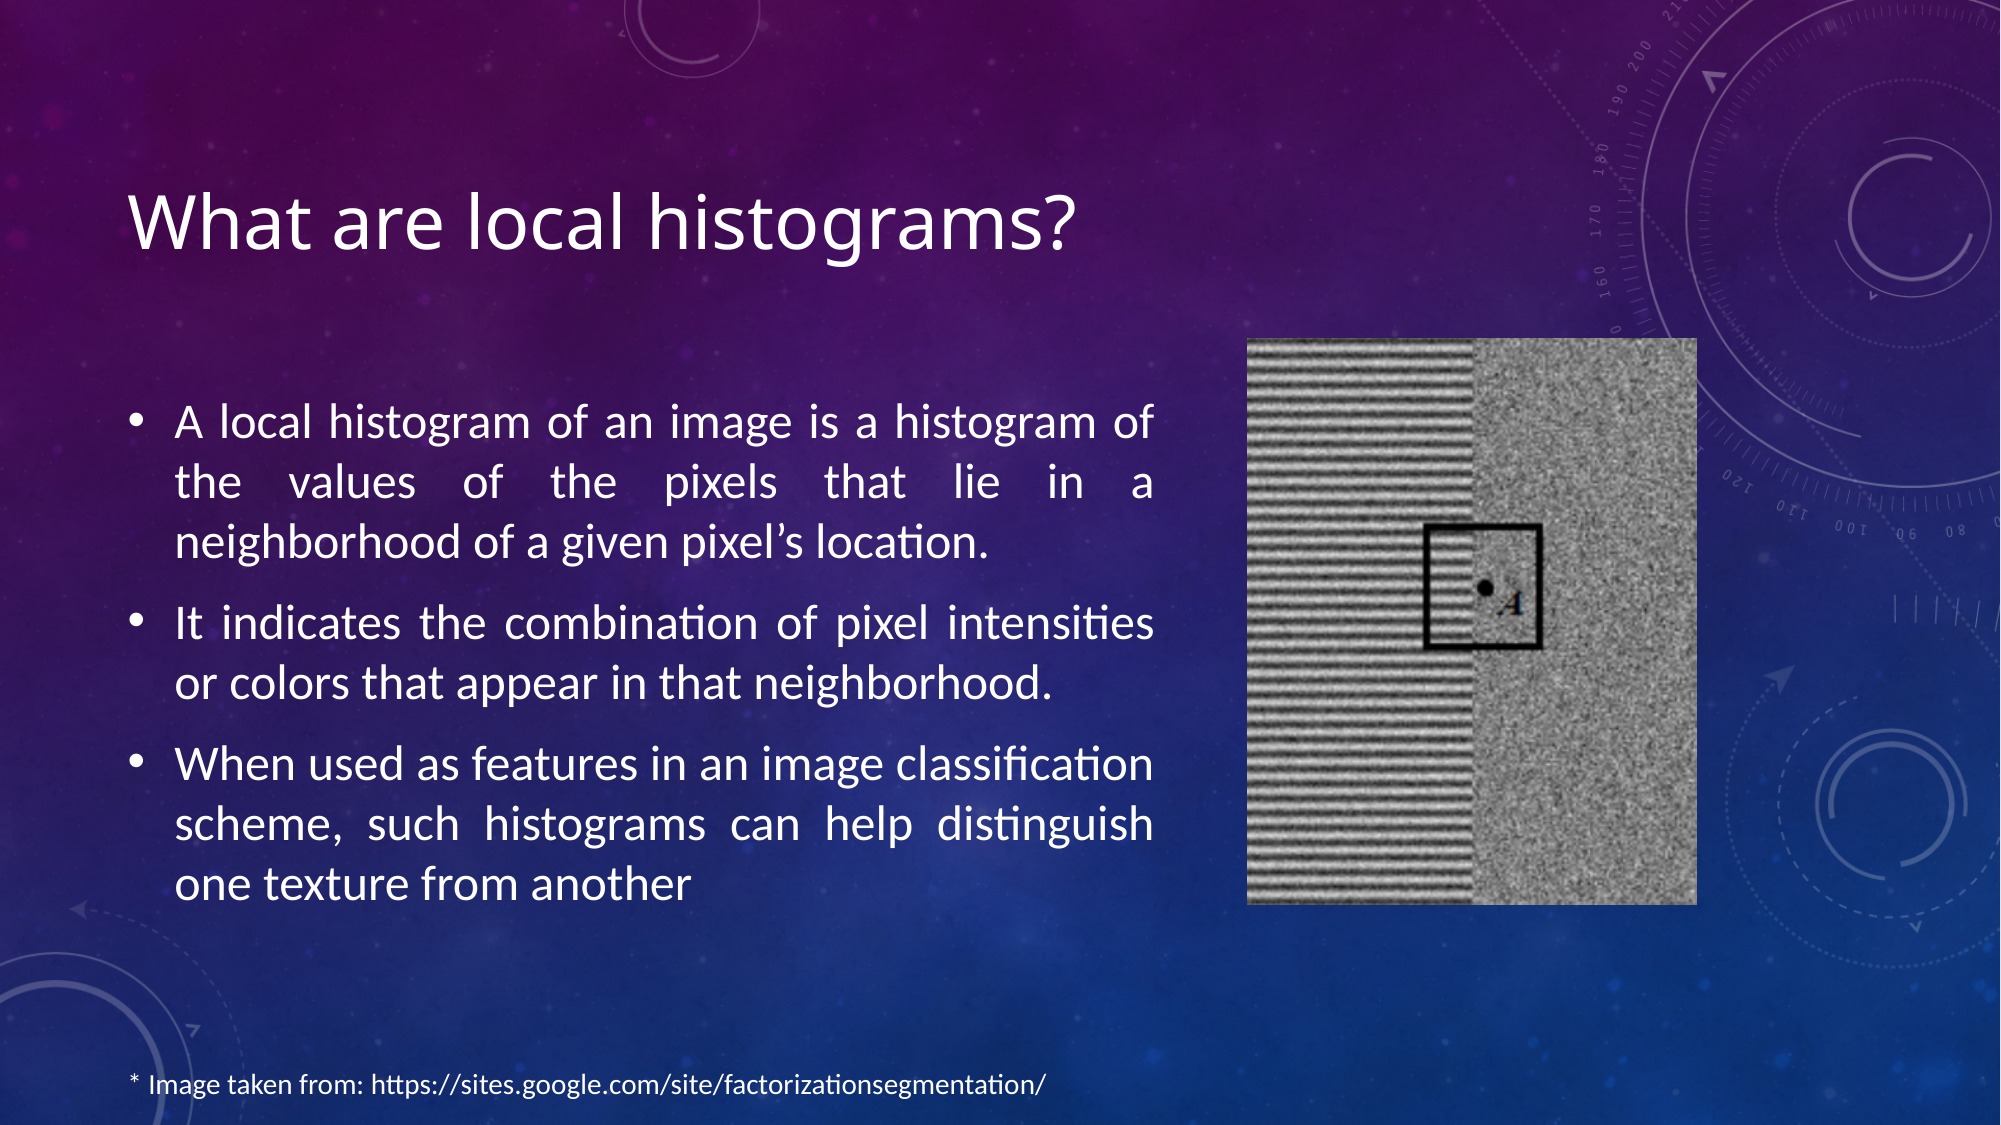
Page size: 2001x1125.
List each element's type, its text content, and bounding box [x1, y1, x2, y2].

text_box * Image taken from: https://sites.google.com/site/factorizationsegmentation/ [112, 1058, 1393, 1108]
list A local histogram of an image is a histogram of the values of the pixels that lie in a neighborhood of a given pixel’s location. It indicates the combination of pixel intensities or colors that appear in that neighborhood. When used as features in an image classification scheme, such histograms can help distinguish one texture from another [112, 274, 1171, 1025]
title What are local histograms? [112, 99, 1775, 339]
picture [0, 0, 2001, 1125]
